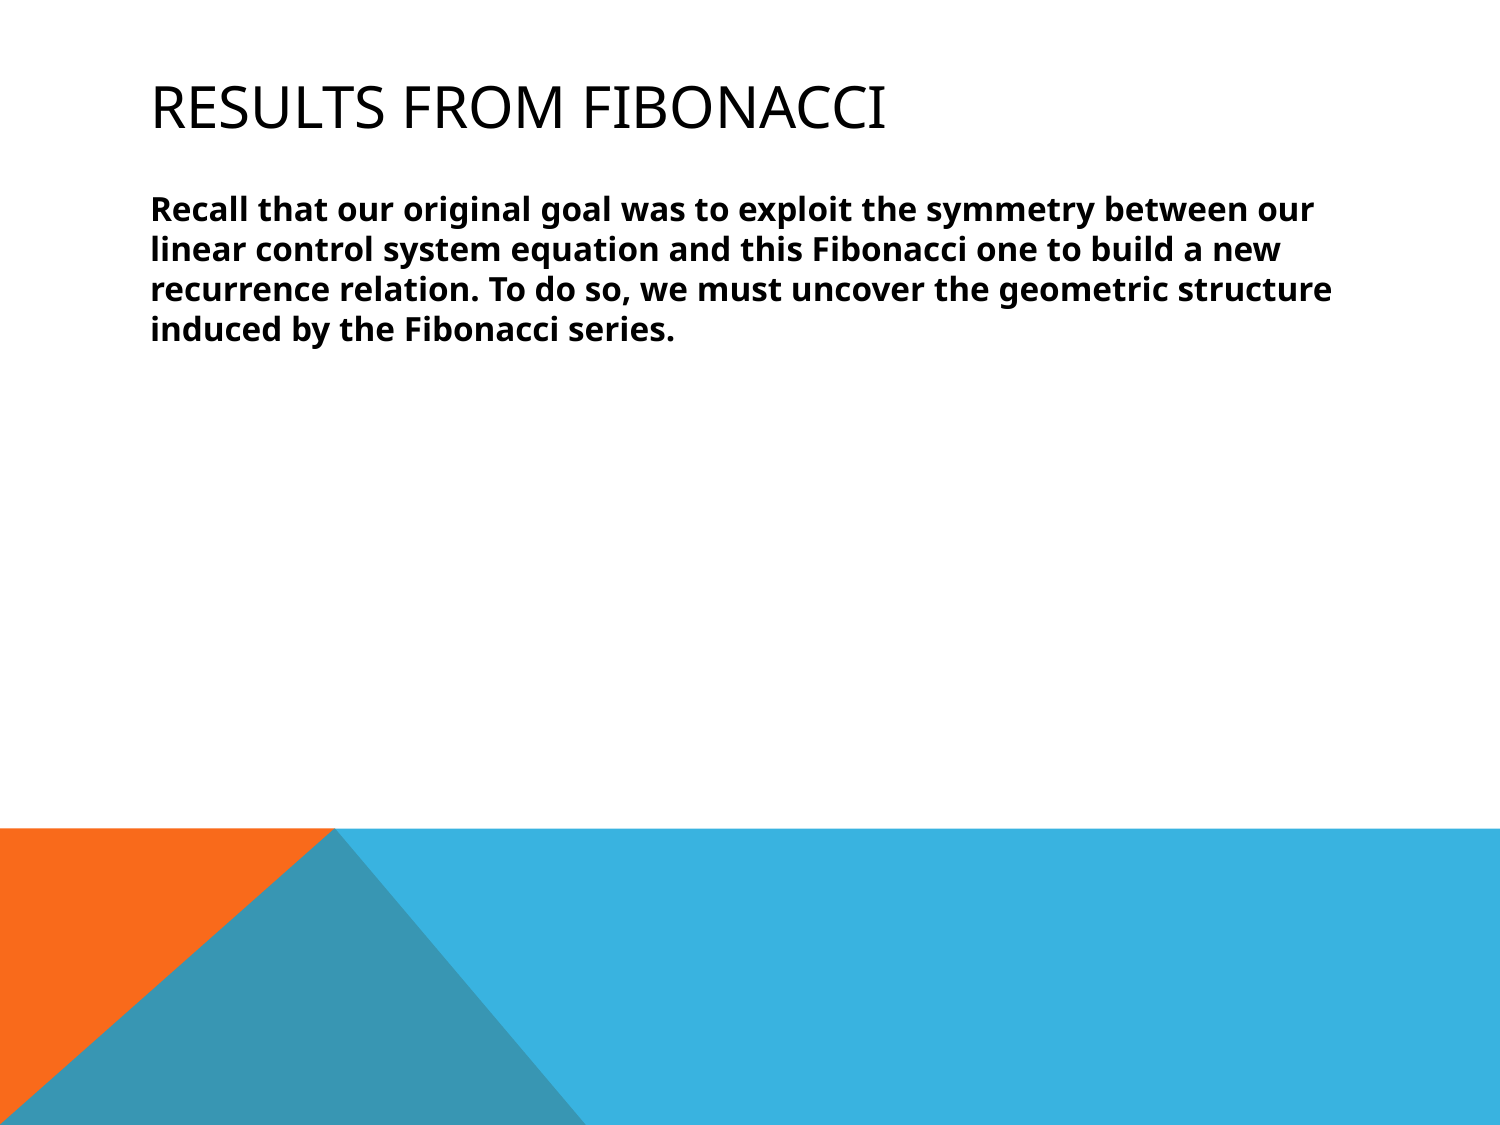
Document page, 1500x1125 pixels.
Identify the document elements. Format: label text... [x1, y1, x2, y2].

list Recall that our original goal was to exploit the symmetry between our linear control system equation and this Fibonacci one to build a new recurrence relation. To do so, we must uncover the geometric structure induced by the Fibonacci series. [135, 180, 1369, 768]
title Results from Fibonacci [135, 60, 1369, 150]
